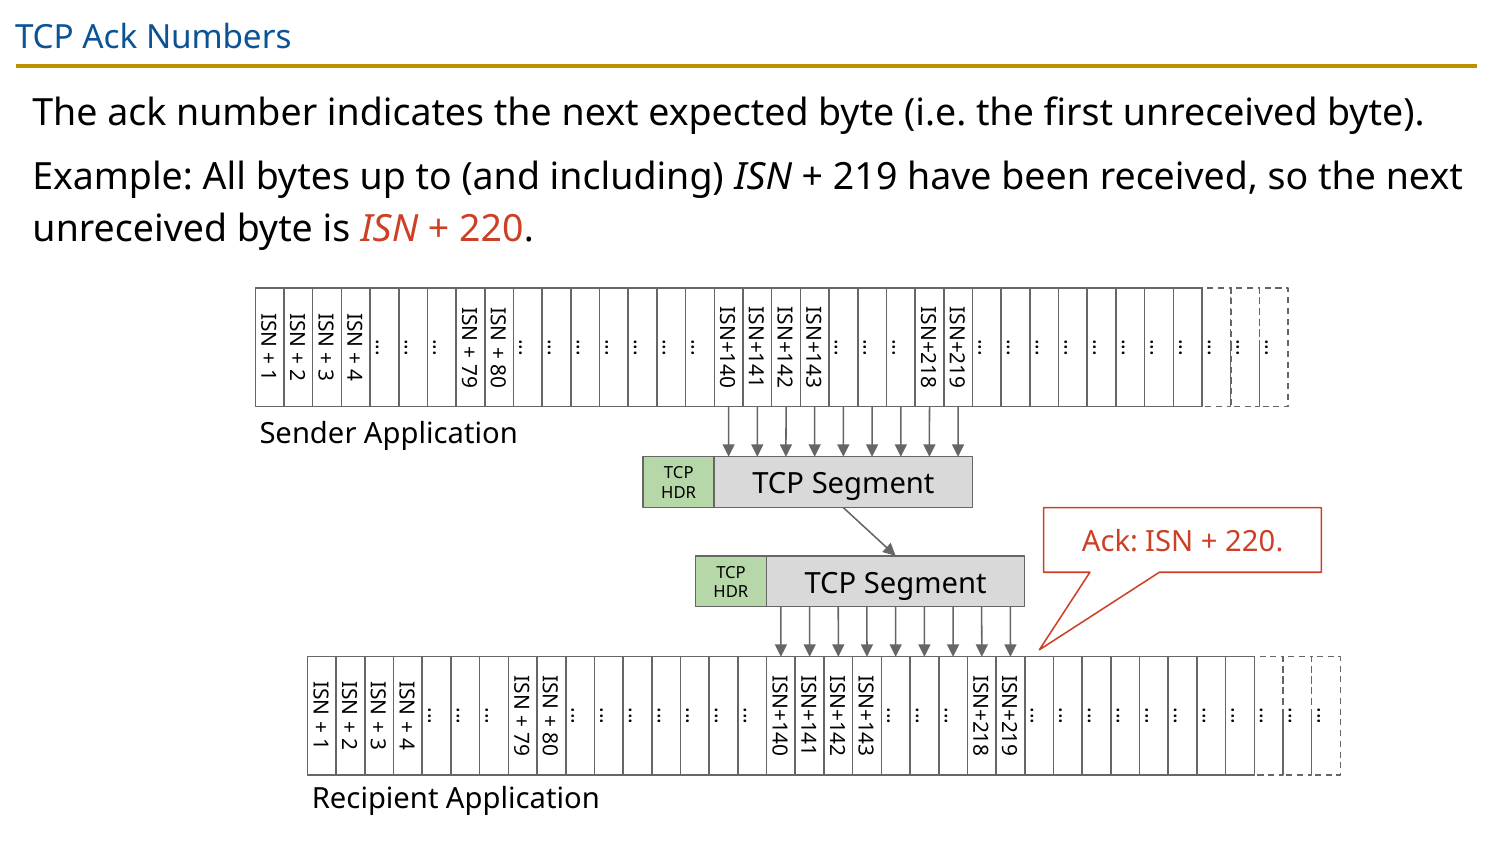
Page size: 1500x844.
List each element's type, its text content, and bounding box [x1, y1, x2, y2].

text_box ISN+143 [852, 656, 881, 776]
text_box ... [829, 288, 857, 407]
text_box ISN + 80 [537, 656, 565, 775]
text_box TCP HDR [695, 555, 767, 607]
text_box ISN + 1 [307, 656, 336, 775]
text_box Sender Application [255, 409, 629, 454]
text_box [843, 507, 896, 557]
text_box ... [1168, 656, 1196, 776]
text_box ... [1144, 288, 1173, 407]
text_box ... [599, 288, 628, 407]
text_box ... [709, 656, 737, 776]
text_box ... [1001, 288, 1029, 407]
text_box ISN + 1 [255, 288, 283, 407]
text_box TCP Segment [715, 456, 973, 508]
text_box ISN+219 [996, 656, 1024, 776]
text_box Ack: ISN + 220. [1039, 507, 1322, 650]
text_box TCP HDR [643, 456, 715, 508]
text_box ISN + 3 [364, 656, 393, 775]
text_box ... [1254, 656, 1283, 776]
text_box ISN+141 [743, 288, 771, 407]
text_box ... [542, 288, 570, 407]
text_box ISN + 4 [341, 288, 370, 407]
text_box ... [737, 656, 766, 776]
text_box ... [886, 288, 915, 407]
text_box ... [910, 656, 938, 776]
text_box ... [656, 288, 685, 407]
text_box ... [1259, 288, 1289, 407]
text_box ... [565, 656, 594, 775]
text_box ... [1058, 288, 1087, 407]
text_box ... [427, 288, 456, 407]
list The ack number indicates the next expected byte (i.e. the first unreceived byte). Example: All bytes up to (and including) ISN + 219 have been received, so the next unreceived byte is ISN + 220. [17, 65, 1480, 270]
text_box ... [479, 656, 508, 775]
text_box TCP Segment [767, 555, 1025, 607]
text_box ... [857, 288, 886, 407]
title TCP Ack Numbers [0, 0, 1398, 65]
text_box ... [1202, 288, 1230, 407]
text_box ISN + 2 [336, 656, 364, 775]
text_box ... [628, 288, 656, 407]
text_box ISN+142 [771, 288, 800, 407]
text_box ... [881, 656, 910, 776]
text_box ... [370, 288, 398, 407]
text_box ... [938, 656, 967, 776]
text_box ... [1024, 656, 1053, 776]
text_box ISN+143 [800, 288, 829, 407]
text_box ISN + 79 [456, 288, 484, 407]
text_box ... [1196, 656, 1225, 776]
text_box ... [570, 288, 599, 407]
text_box ... [1053, 656, 1082, 776]
text_box ISN+140 [714, 288, 743, 407]
text_box ISN+142 [823, 656, 852, 776]
text_box ... [1283, 656, 1311, 776]
text_box ISN + 2 [283, 288, 312, 407]
text_box ... [513, 288, 542, 407]
text_box ISN + 79 [508, 656, 537, 775]
text_box ... [1230, 288, 1259, 407]
text_box ... [680, 656, 709, 776]
text_box ISN + 4 [393, 656, 422, 775]
text_box ... [422, 656, 451, 775]
text_box ... [451, 656, 479, 775]
text_box ... [398, 288, 427, 407]
text_box ... [1087, 288, 1116, 407]
text_box ISN + 80 [484, 288, 513, 407]
text_box ISN+141 [795, 656, 823, 776]
text_box ISN+140 [766, 656, 795, 776]
text_box ... [1110, 656, 1139, 776]
text_box ... [594, 656, 623, 775]
text_box ... [1082, 656, 1110, 776]
text_box ISN+218 [915, 288, 943, 407]
text_box ... [685, 288, 714, 407]
text_box ... [1029, 288, 1058, 407]
text_box ... [1116, 288, 1144, 407]
text_box ISN+218 [967, 656, 996, 776]
text_box ISN + 3 [312, 288, 341, 407]
text_box ... [1311, 656, 1341, 776]
text_box ... [651, 656, 680, 775]
text_box ... [1173, 288, 1202, 407]
text_box ... [1225, 656, 1254, 776]
text_box ... [623, 656, 651, 775]
text_box ... [1139, 656, 1168, 776]
text_box Recipient Application [307, 775, 681, 820]
text_box ... [972, 288, 1001, 407]
text_box ISN+219 [943, 288, 972, 407]
